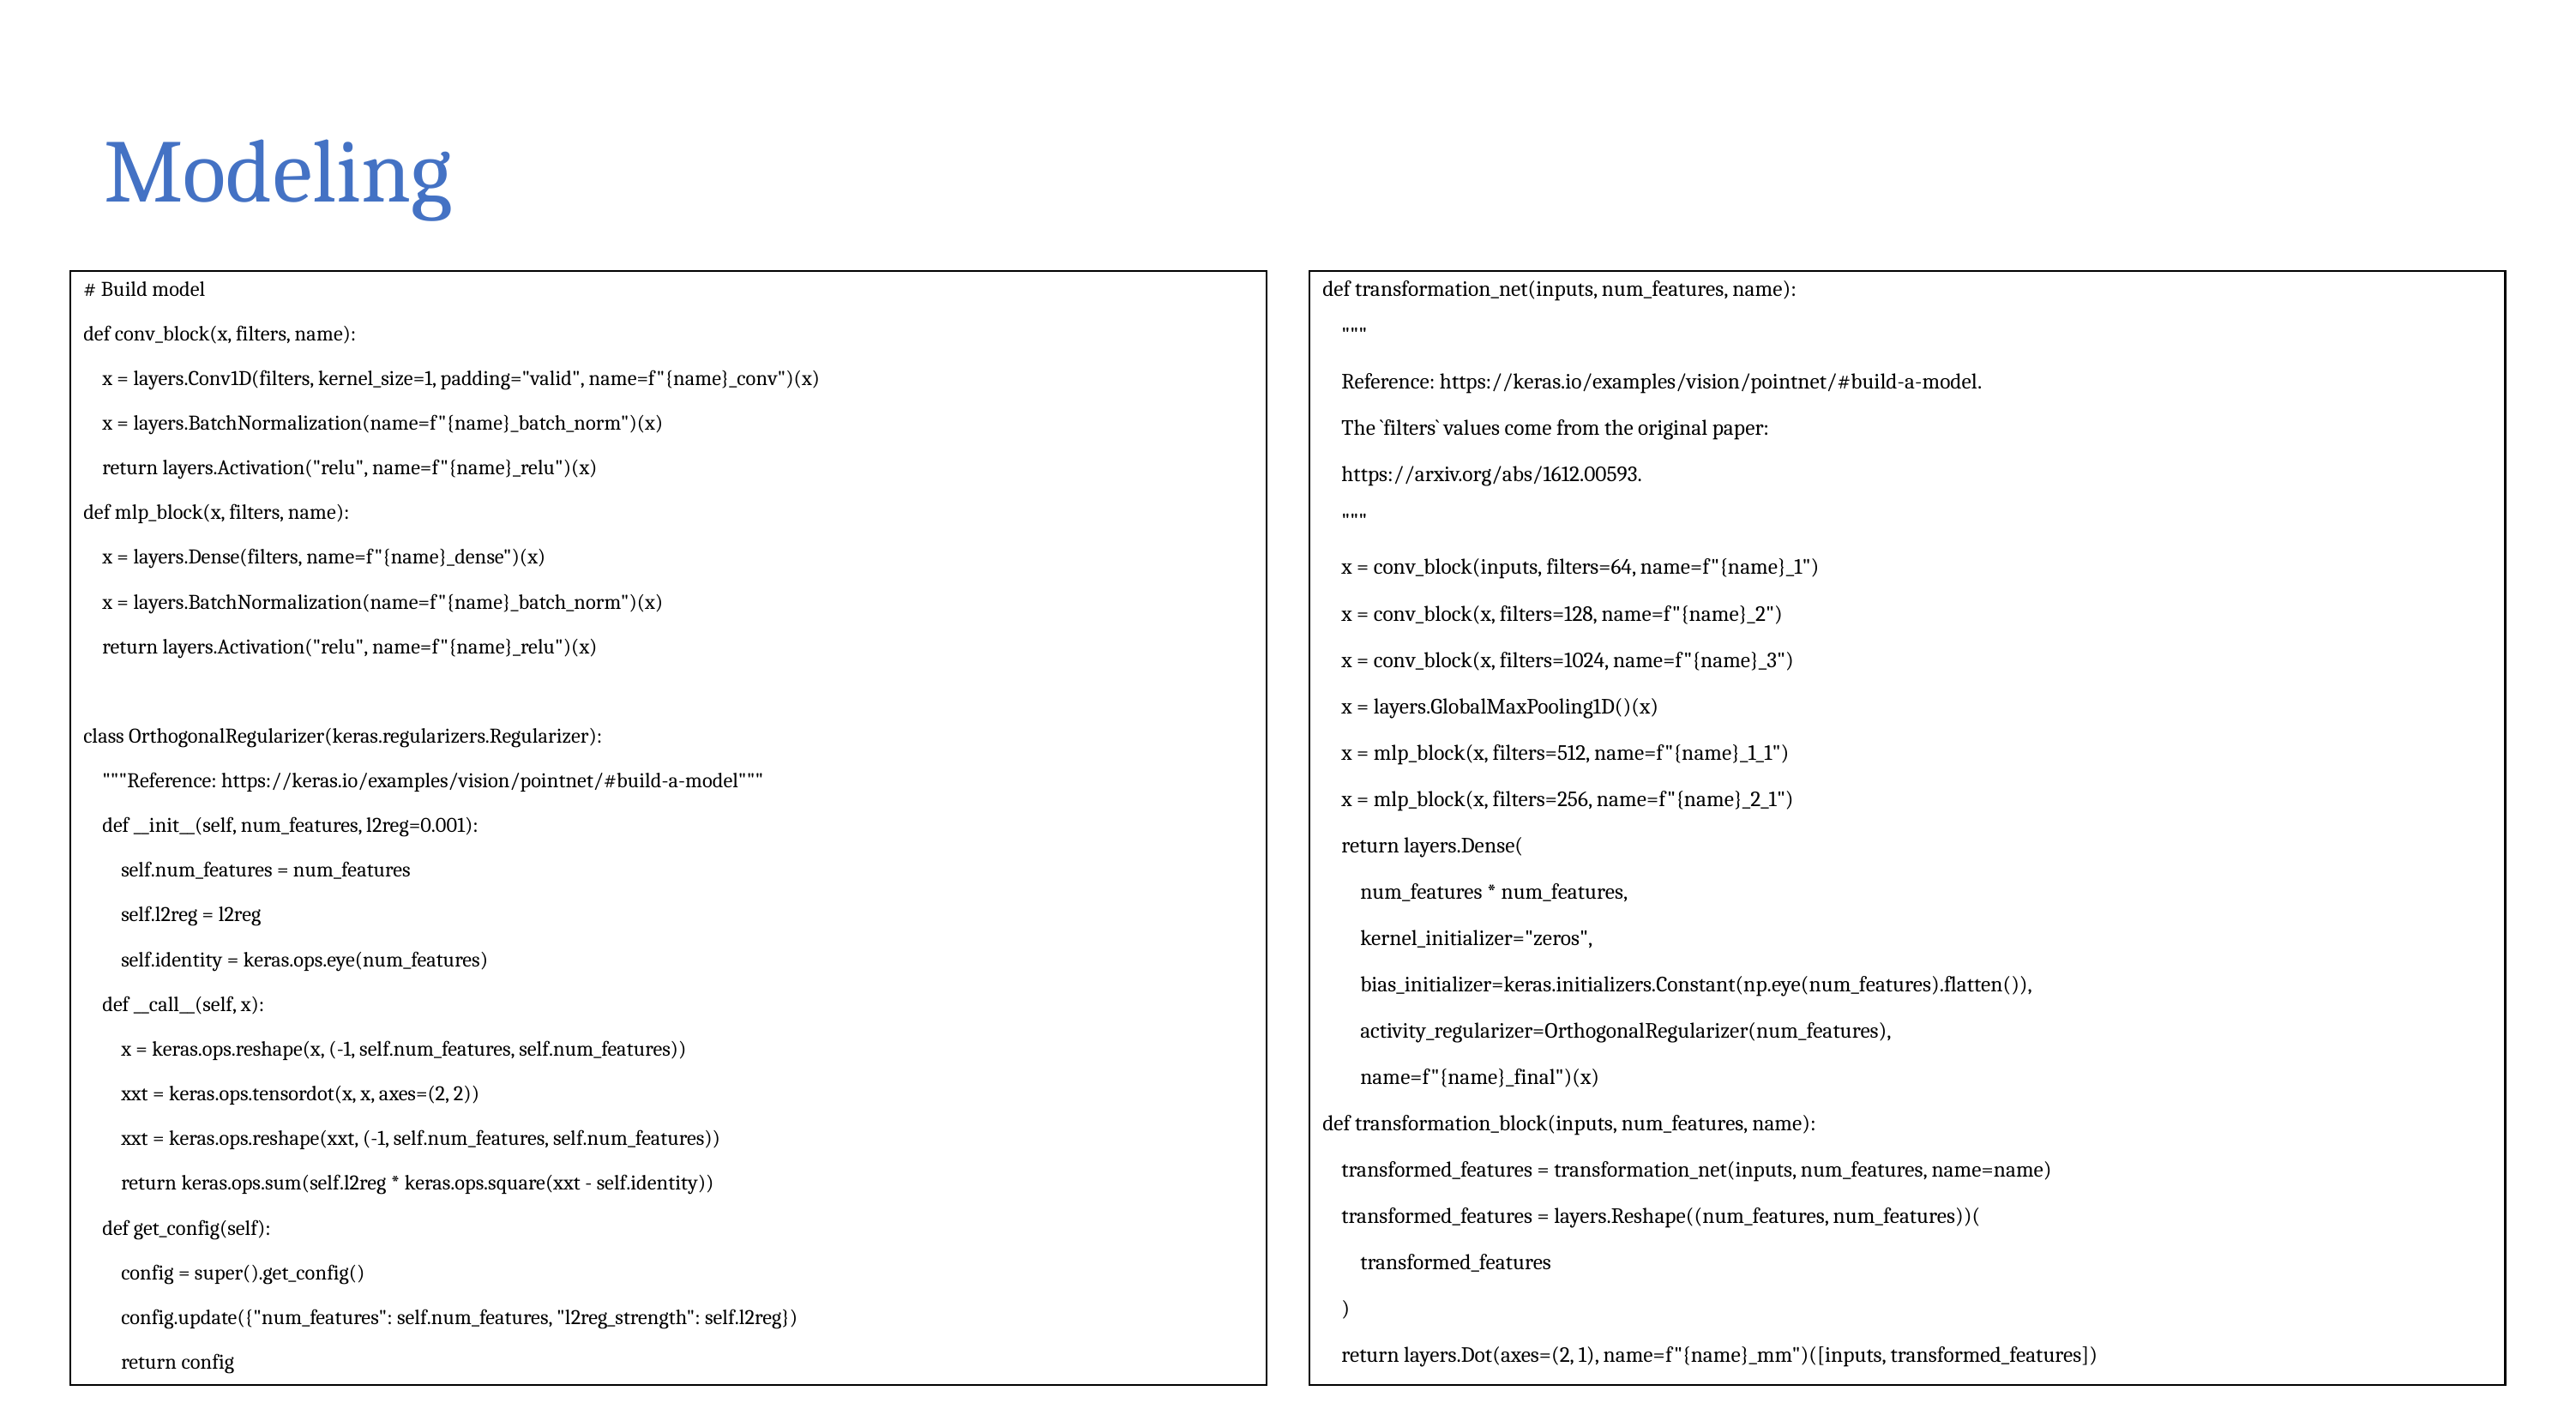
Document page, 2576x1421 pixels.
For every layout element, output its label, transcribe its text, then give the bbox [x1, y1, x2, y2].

text_box def transformation_net(inputs, num_features, name): """ Reference: https://keras.io/examples/vision/pointnet/#build-a-model. The `filters` values come from the original paper: https://arxiv.org/abs/1612.00593. """ x = conv_block(inputs, filters=64, name=f"{name}_1") x = conv_block(x, filters=128, name=f"{name}_2") x = conv_block(x, filters=1024, name=f"{name}_3") x = layers.GlobalMaxPooling1D()(x) x = mlp_block(x, filters=512, name=f"{name}_1_1") x = mlp_block(x, filters=256, name=f"{name}_2_1") return layers.Dense( num_features * num_features, kernel_initializer="zeros", bias_initializer=keras.initializers.Constant(np.eye(num_features).flatten()), activity_regularizer=OrthogonalRegularizer(num_features), name=f"{name}_final")(x) def transformation_block(inputs, num_features, name): transformed_features = transformation_net(inputs, num_features, name=name) transformed_features = layers.Reshape((num_features, num_features))( transformed_features ) return layers.Dot(axes=(2, 1), name=f"{name}_mm")([inputs, transformed_features]) [1309, 270, 2507, 1386]
list # Build model def conv_block(x, filters, name): x = layers.Conv1D(filters, kernel_size=1, padding="valid", name=f"{name}_conv")(x) x = layers.BatchNormalization(name=f"{name}_batch_norm")(x) return layers.Activation("relu", name=f"{name}_relu")(x) def mlp_block(x, filters, name): x = layers.Dense(filters, name=f"{name}_dense")(x) x = layers.BatchNormalization(name=f"{name}_batch_norm")(x) return layers.Activation("relu", name=f"{name}_relu")(x) class OrthogonalRegularizer(keras.regularizers.Regularizer): """Reference: https://keras.io/examples/vision/pointnet/#build-a-model""" def __init__(self, num_features, l2reg=0.001): self.num_features = num_features self.l2reg = l2reg self.identity = keras.ops.eye(num_features) def __call__(self, x): x = keras.ops.reshape(x, (-1, self.num_features, self.num_features)) xxt = keras.ops.tensordot(x, x, axes=(2, 2)) xxt = keras.ops.reshape(xxt, (-1, self.num_features, self.num_features)) return keras.ops.sum(self.l2reg * keras.ops.square(xxt - self.identity)) def get_config(self): config = super().get_config() config.update({"num_features": self.num_features, "l2reg_strength": self.l2reg}) return config [69, 270, 1267, 1386]
title Modeling [91, 35, 2314, 310]
